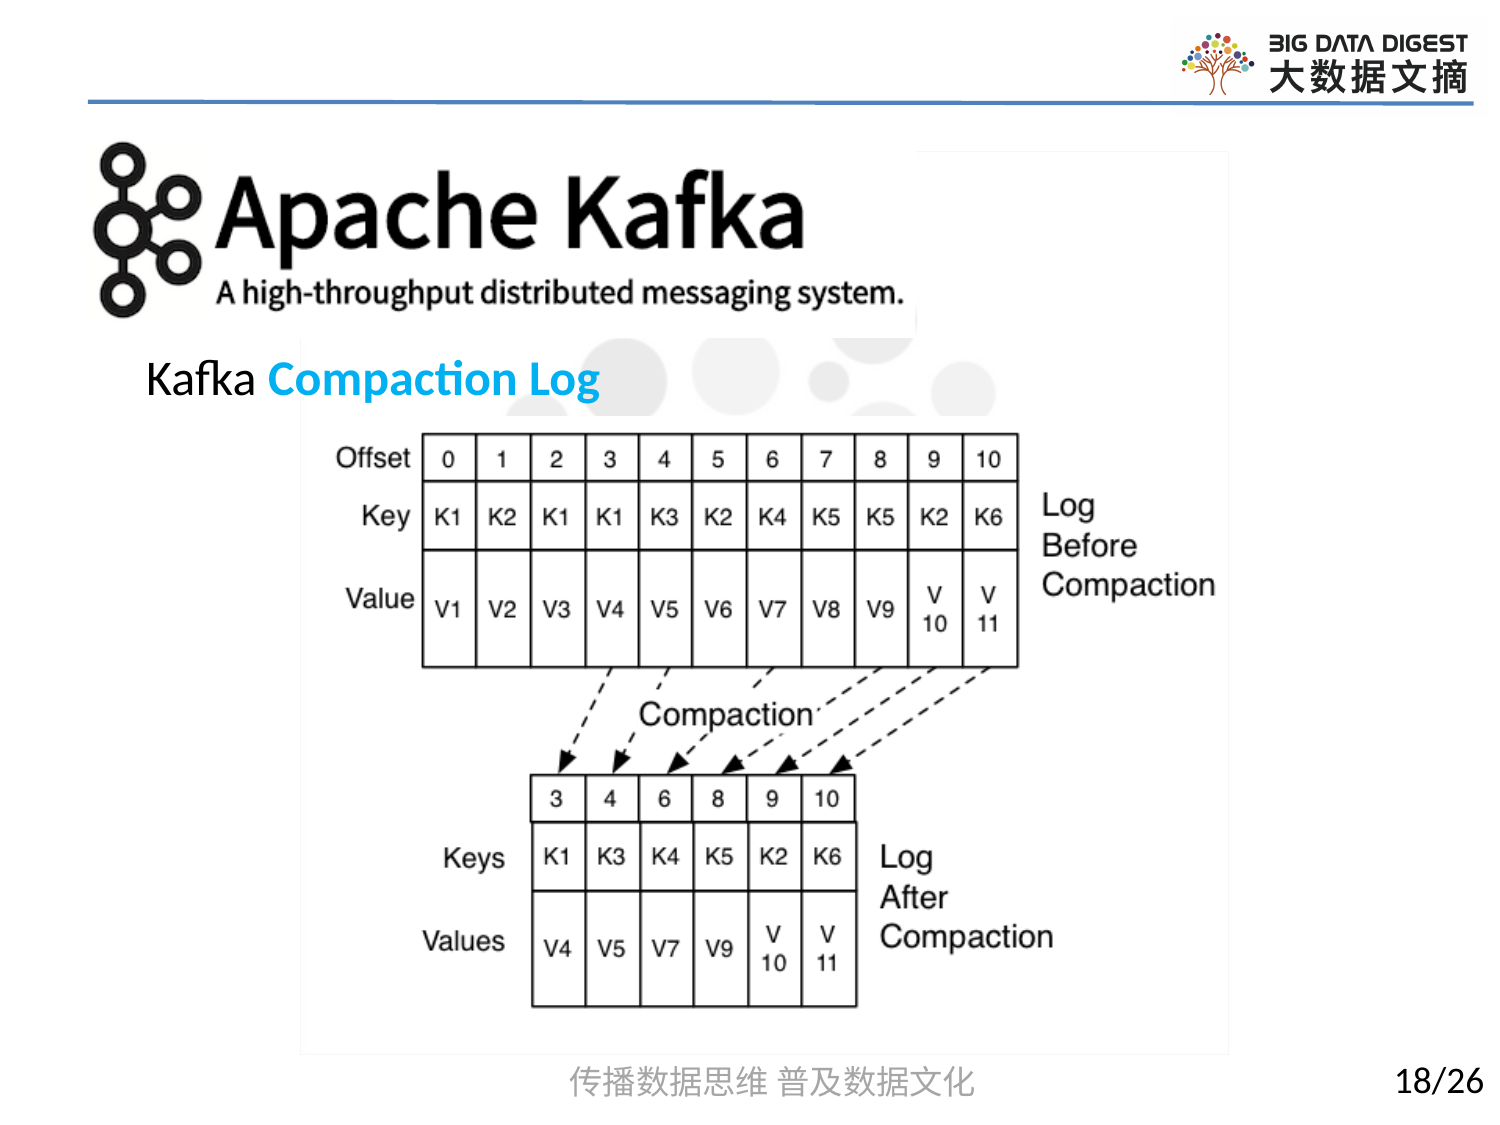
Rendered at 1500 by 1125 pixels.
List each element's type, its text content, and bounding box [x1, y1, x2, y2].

picture [328, 416, 1228, 1040]
text_box Kafka Compaction Log [131, 337, 1426, 949]
picture [87, 132, 915, 338]
text_box 18/26 [1386, 1048, 1493, 1109]
picture [1170, 17, 1489, 118]
